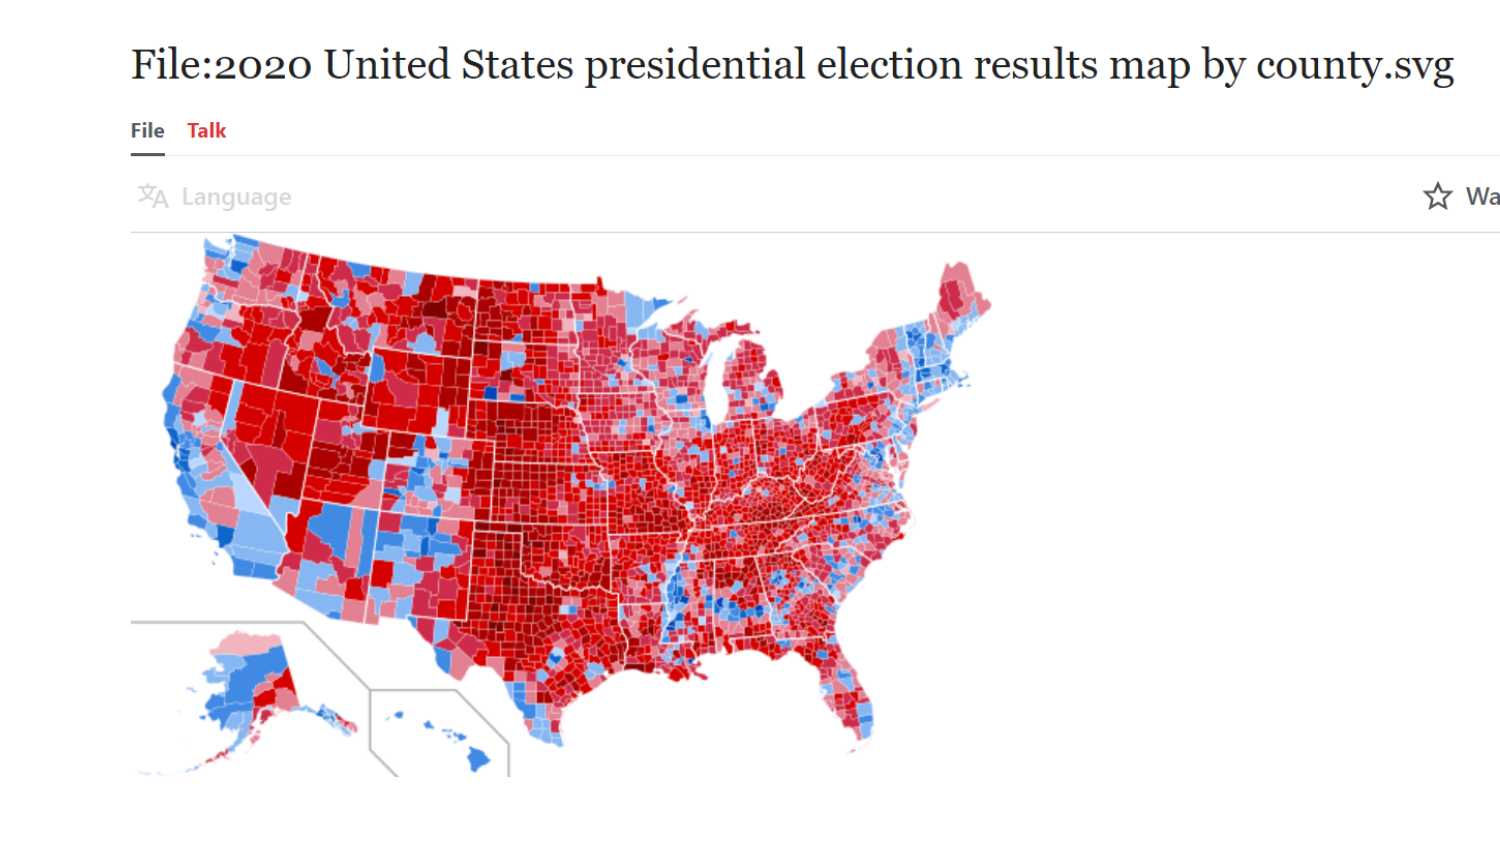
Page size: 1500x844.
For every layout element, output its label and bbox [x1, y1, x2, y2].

picture [106, 31, 1500, 777]
